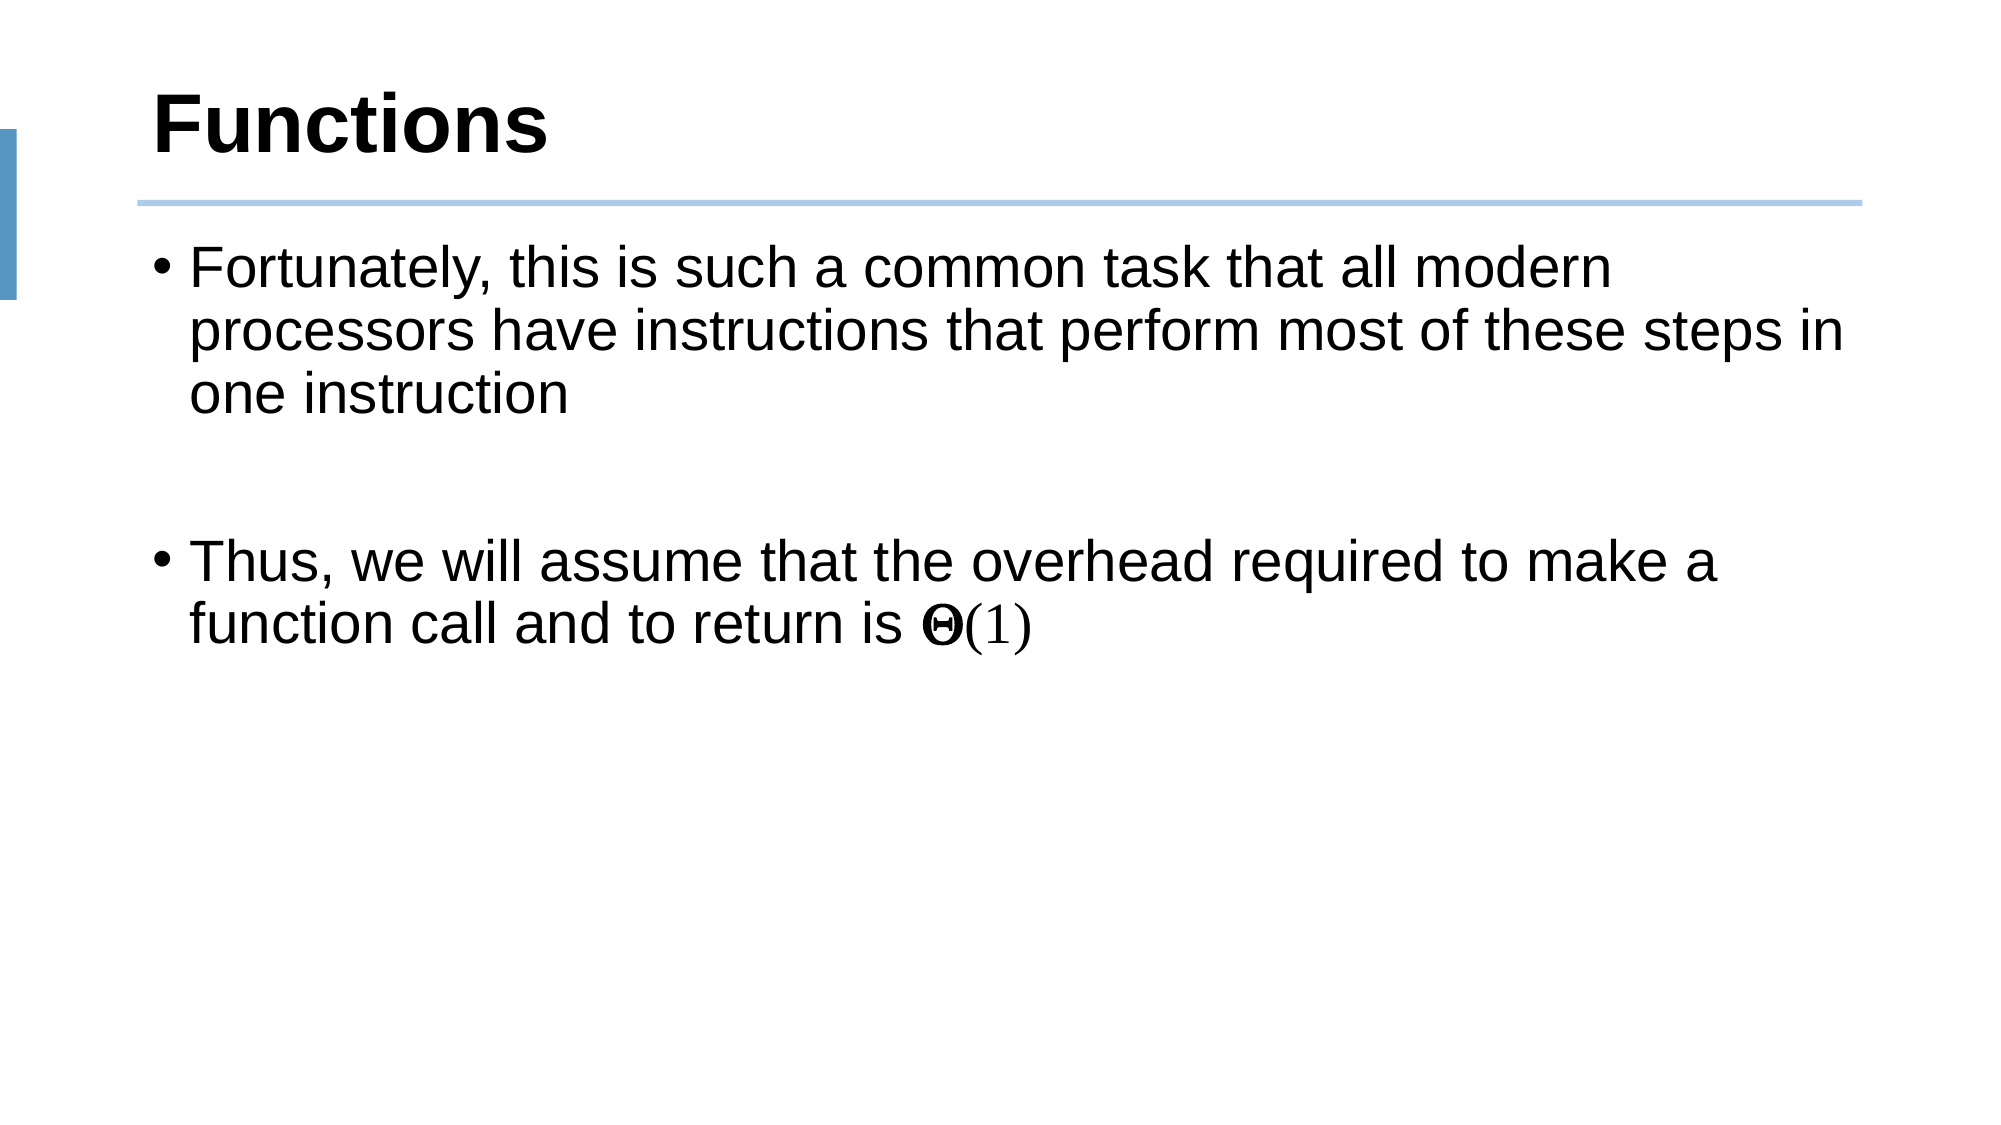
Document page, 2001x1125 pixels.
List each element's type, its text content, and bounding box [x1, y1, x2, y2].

list Fortunately, this is such a common task that all modern processors have instructions that perform most of these steps in one instruction Thus, we will assume that the overhead required to make a function call and to return is Q(1) [137, 229, 1863, 1014]
title Functions [137, 42, 1863, 208]
